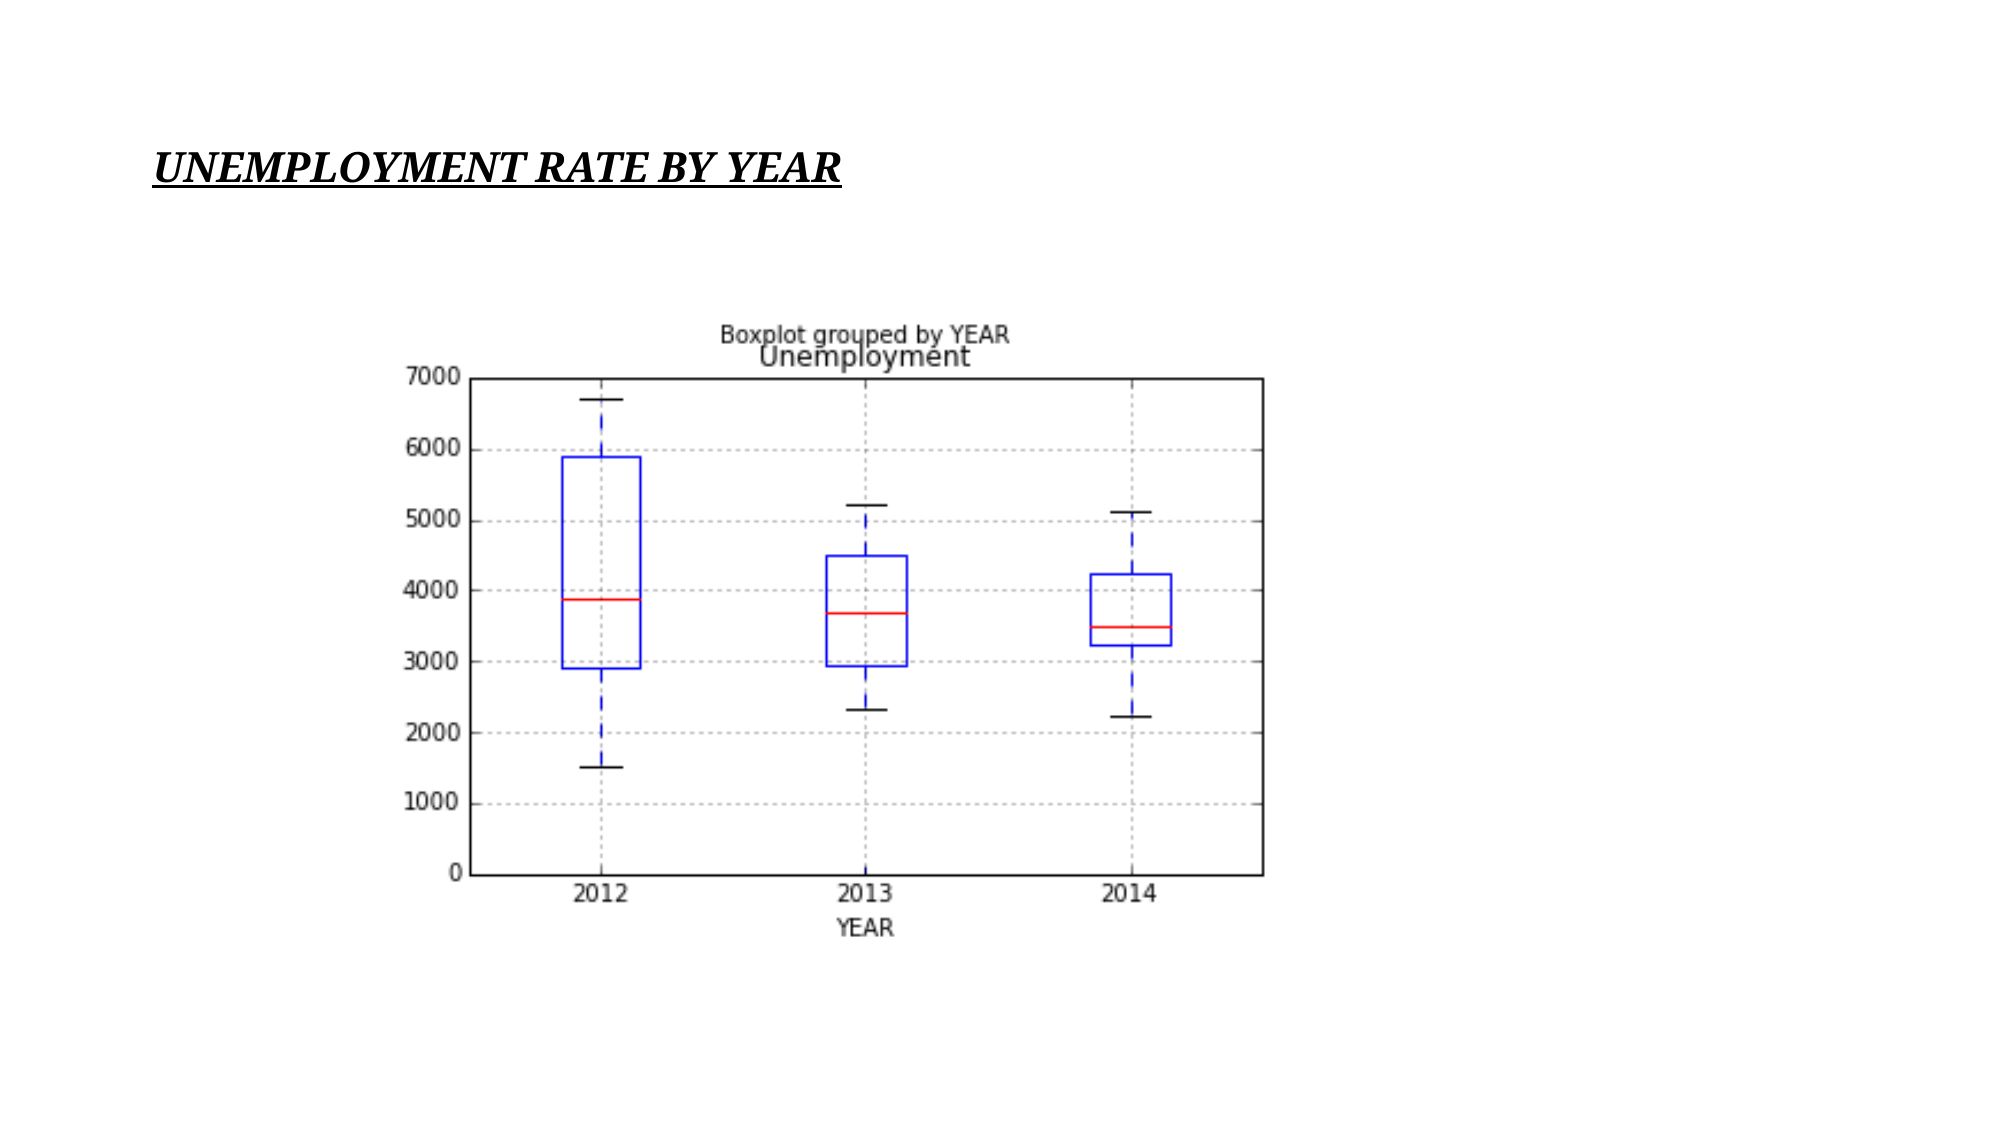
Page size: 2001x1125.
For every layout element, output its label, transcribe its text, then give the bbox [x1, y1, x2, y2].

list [401, 314, 1320, 960]
title UNEMPLOYMENT RATE BY YEAR [137, 59, 1863, 278]
